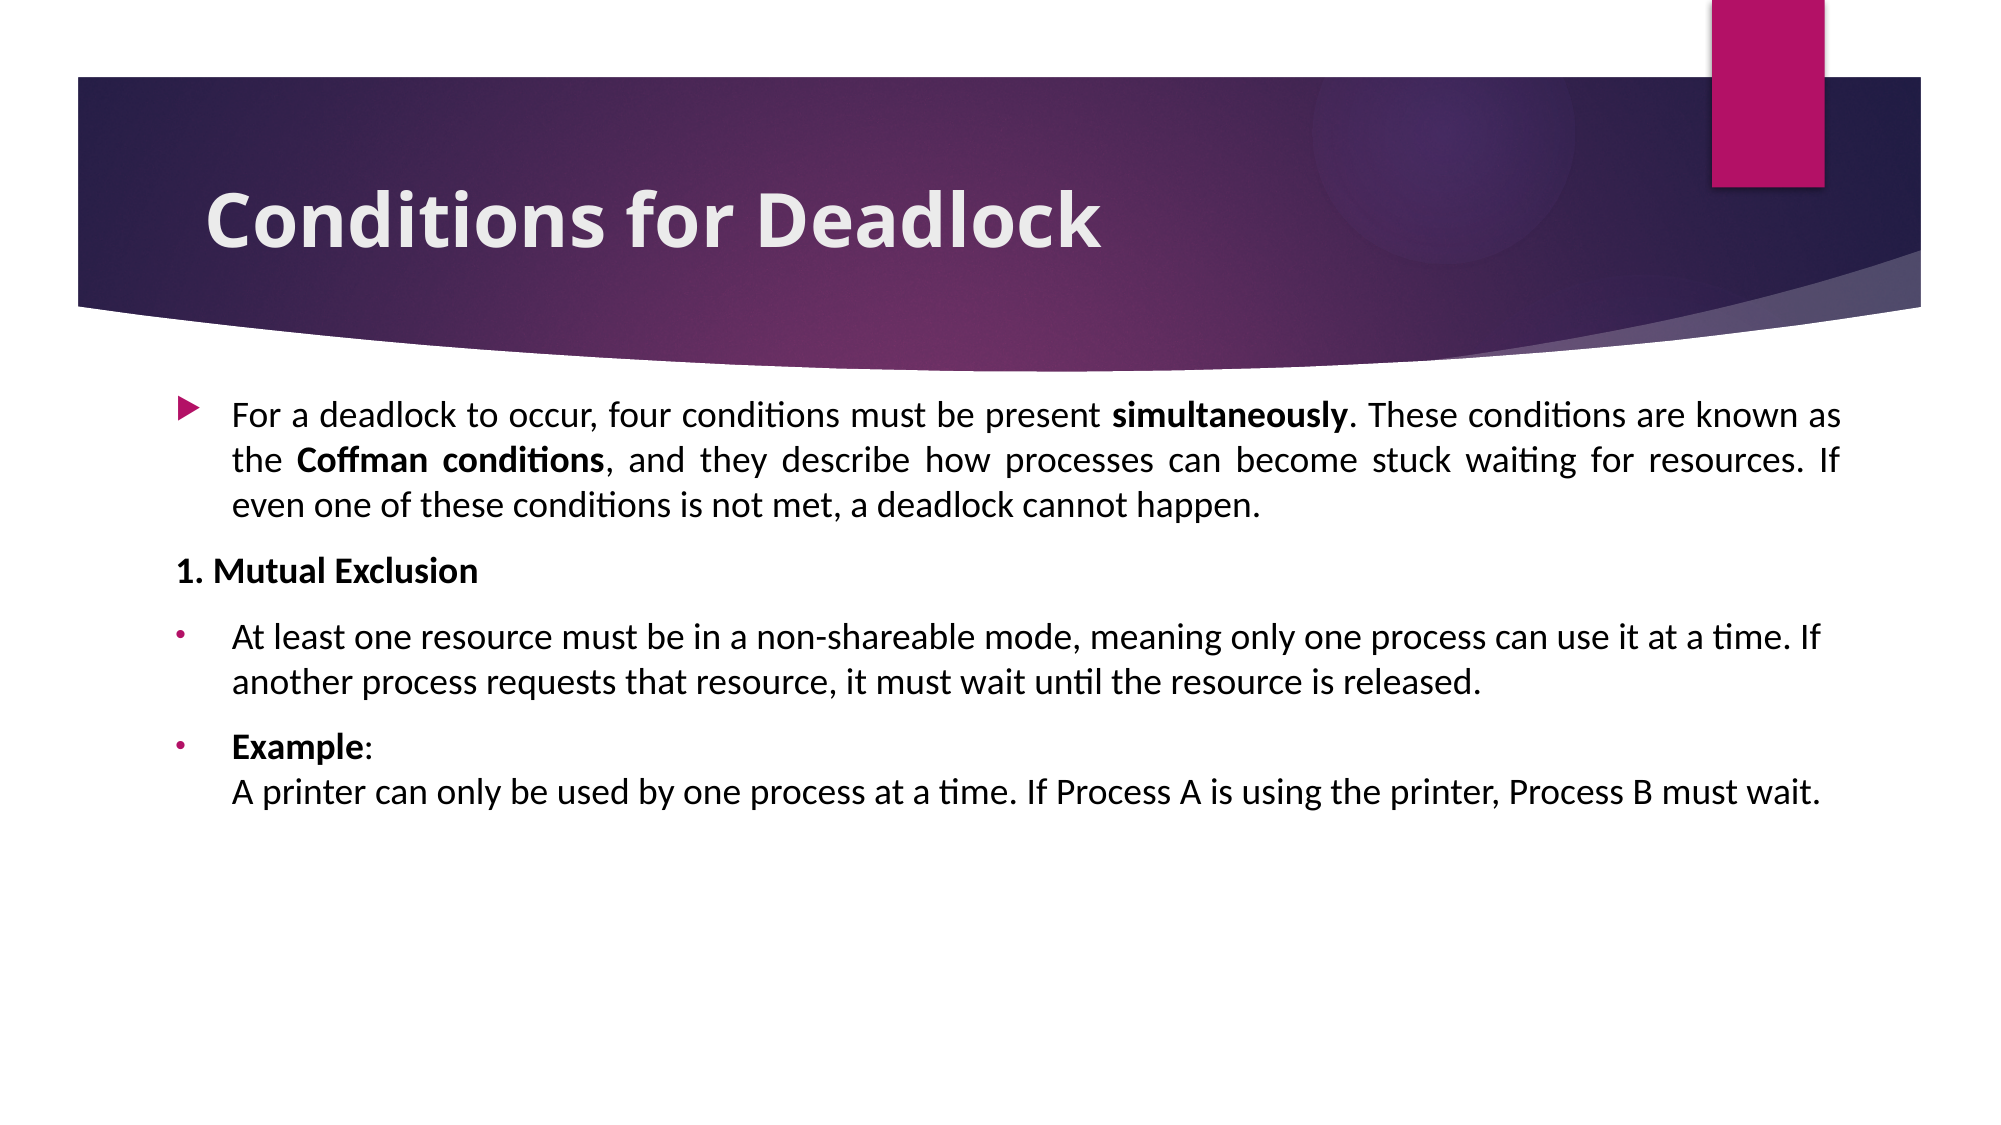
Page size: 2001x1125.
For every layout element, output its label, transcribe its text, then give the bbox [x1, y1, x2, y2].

title Conditions for Deadlock [189, 159, 1627, 276]
list For a deadlock to occur, four conditions must be present simultaneously. These conditions are known as the Coffman conditions, and they describe how processes can become stuck waiting for resources. If even one of these conditions is not met, a deadlock cannot happen. 1. Mutual Exclusion At least one resource must be in a non-shareable mode, meaning only one process can use it at a time. If another process requests that resource, it must wait until the resource is released. Example: A printer can only be used by one process at a time. If Process A is using the printer, Process B must wait. [160, 382, 1857, 1074]
